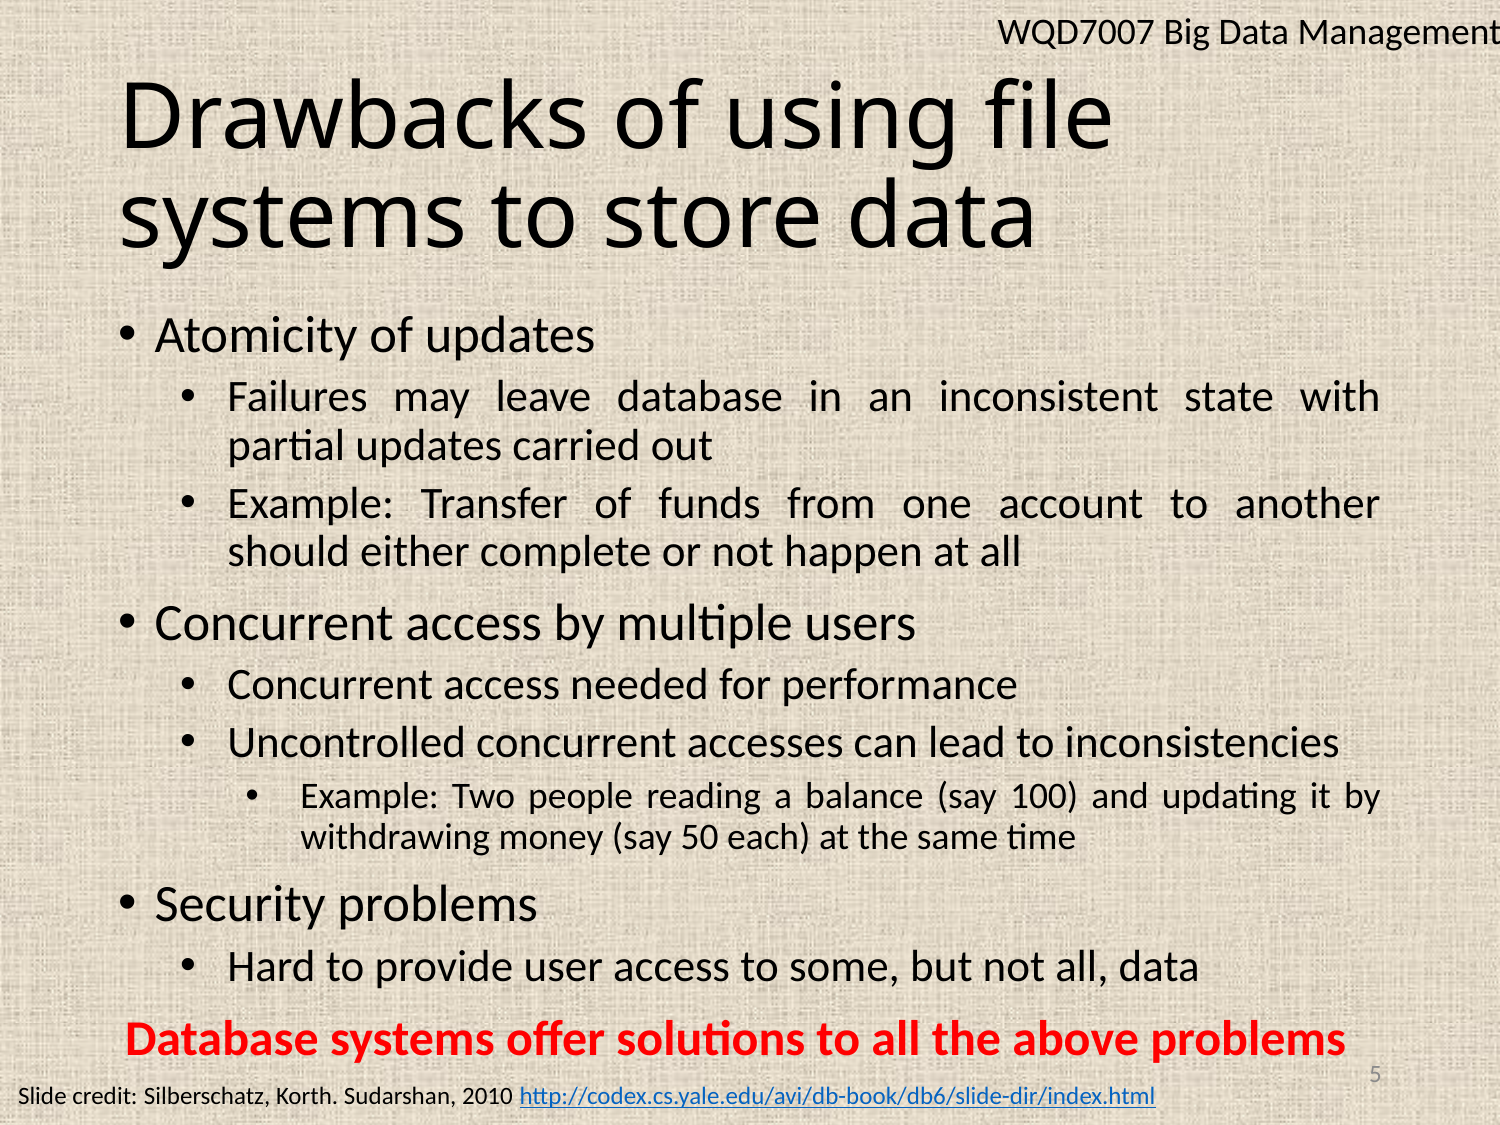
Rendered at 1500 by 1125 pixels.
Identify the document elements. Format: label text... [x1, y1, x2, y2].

text_box Slide credit: Silberschatz, Korth. Sudarshan, 2010 http://codex.cs.yale.edu/avi/db-book/db6/slide-dir/index.html [3, 1072, 1178, 1118]
slide_number 5 [1178, 1042, 1397, 1103]
title Drawbacks of using file systems to store data [103, 59, 1397, 278]
list Atomicity of updates Failures may leave database in an inconsistent state with partial updates carried out Example: Transfer of funds from one account to another should either complete or not happen at all Concurrent access by multiple users Concurrent access needed for performance Uncontrolled concurrent accesses can lead to inconsistencies Example: Two people reading a balance (say 100) and updating it by withdrawing money (say 50 each) at the same time Security problems Hard to provide user access to some, but not all, data [103, 299, 1397, 1014]
text_box Database systems offer solutions to all the above problems [110, 997, 1362, 1073]
text_box WQD7007 Big Data Management [982, 0, 1500, 60]
